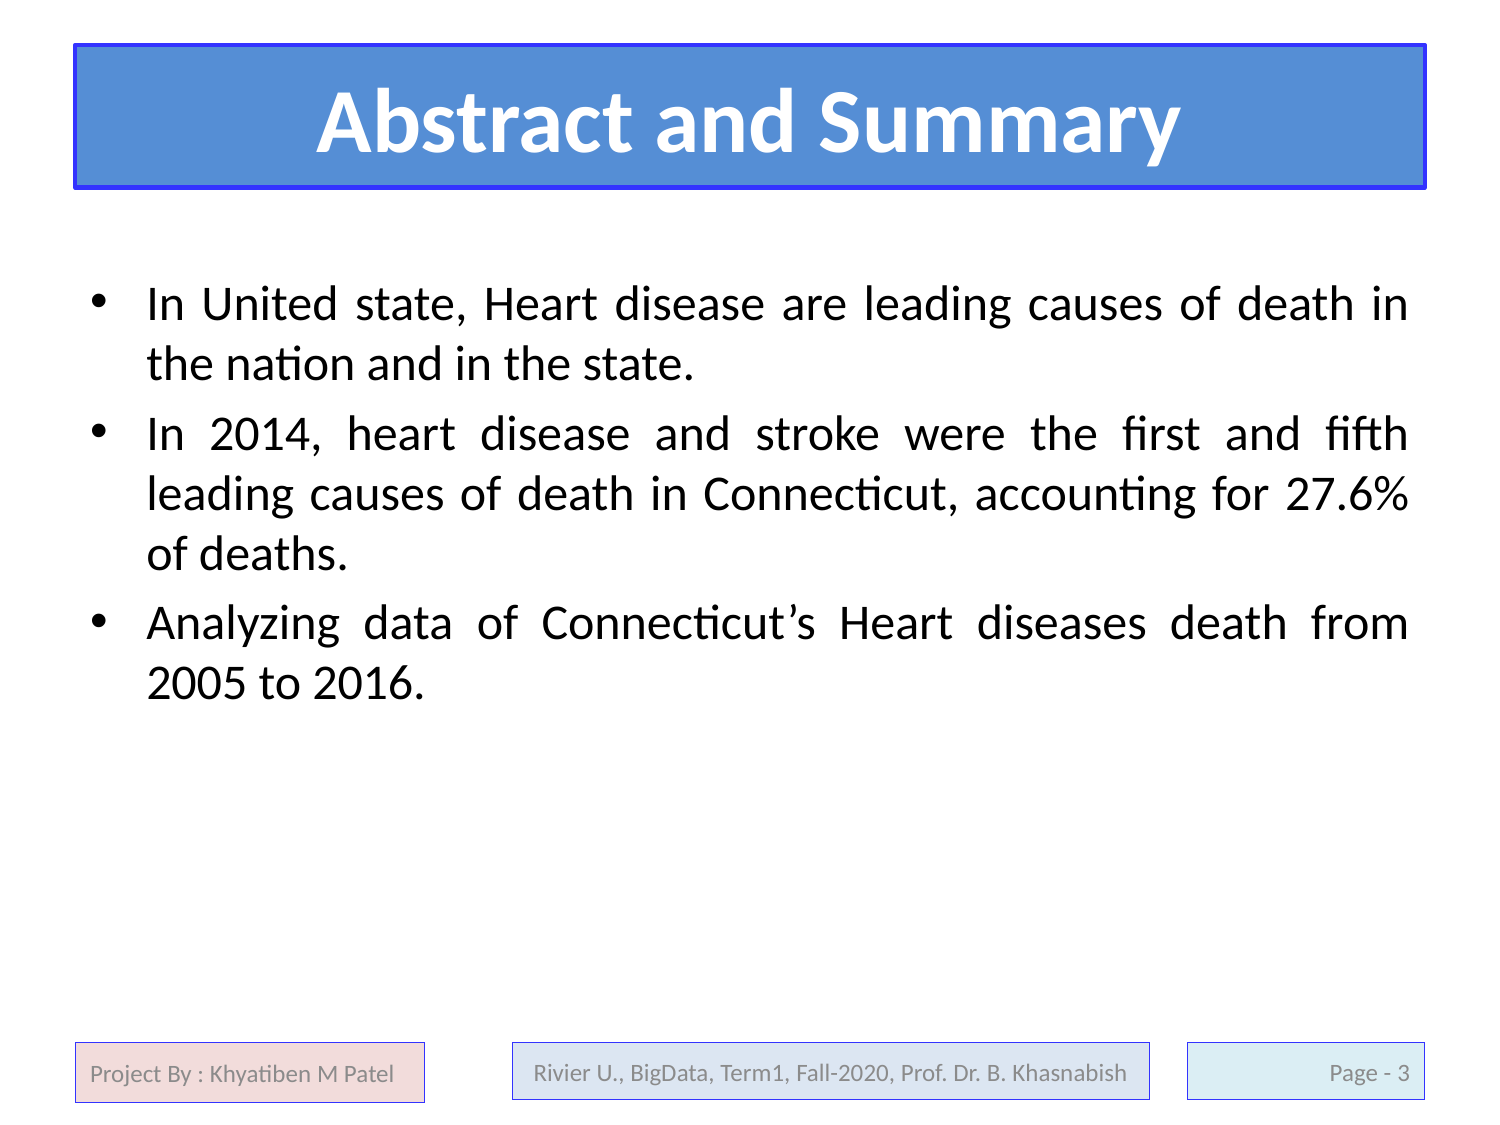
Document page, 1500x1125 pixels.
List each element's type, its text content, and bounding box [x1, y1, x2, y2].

slide_number 3 [1187, 1042, 1425, 1100]
title Abstract and Summary [73, 43, 1427, 190]
list In United state, Heart disease are leading causes of death in the nation and in the state. In 2014, heart disease and stroke were the first and fifth leading causes of death in Connecticut, accounting for 27.6% of deaths. Analyzing data of Connecticut’s Heart diseases death from 2005 to 2016. [75, 262, 1425, 1005]
slide_number Project By : Khyatiben M Patel [75, 1042, 425, 1103]
footer Rivier U., BigData, Term1, Fall-2020, Prof. Dr. B. Khasnabish [512, 1042, 1150, 1100]
